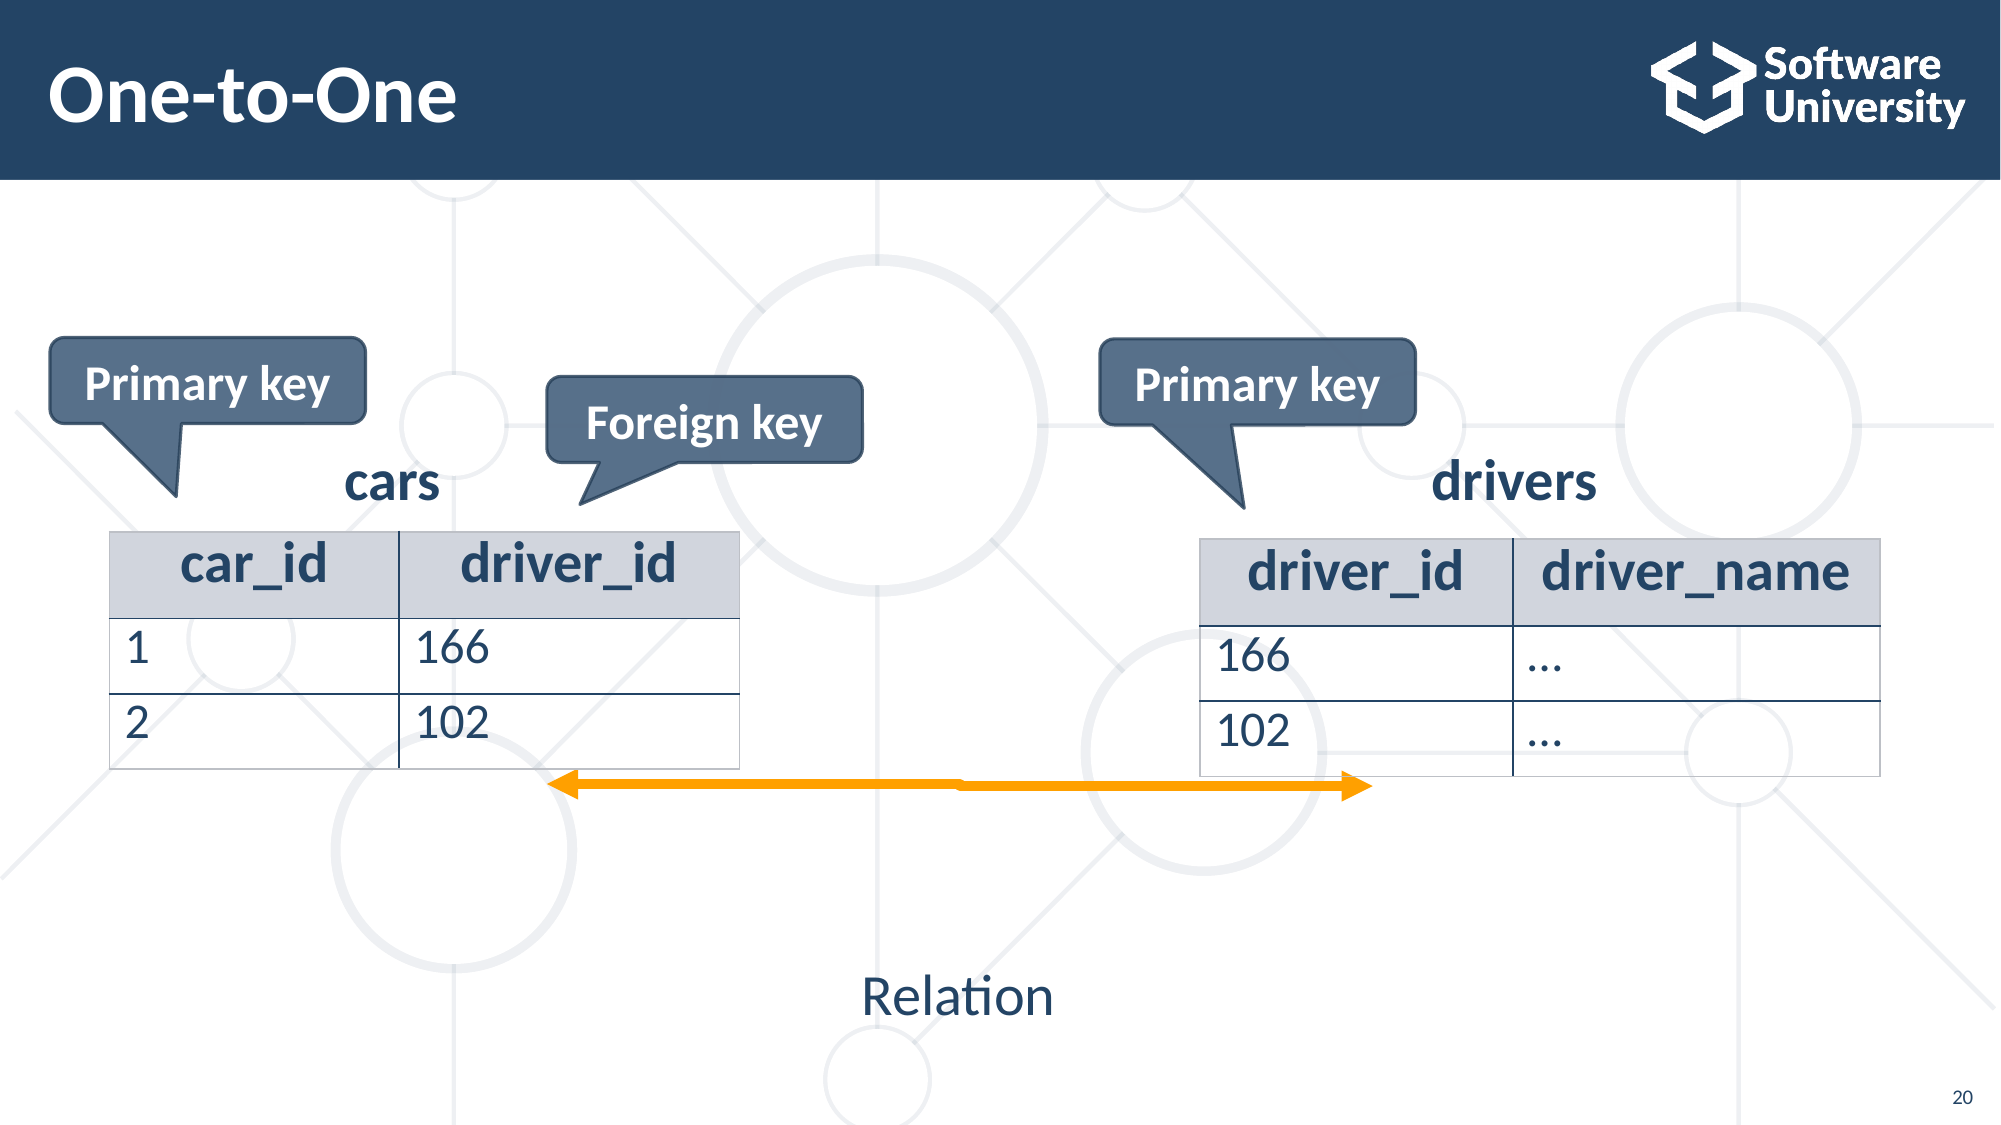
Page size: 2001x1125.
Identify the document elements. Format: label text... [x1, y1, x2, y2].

text_box Primary key [1097, 336, 1418, 511]
table_cell 1 [110, 619, 398, 693]
table_cell 166 [1201, 627, 1512, 700]
table_header driver_id [400, 533, 739, 618]
text_box drivers [1416, 434, 1613, 520]
table_header car_id [110, 533, 398, 618]
text_box cars [329, 434, 456, 520]
table_cell … [1514, 702, 1879, 776]
table_header driver_name [1514, 540, 1879, 625]
text_box Primary key [47, 335, 368, 499]
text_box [546, 783, 1374, 1036]
table_header driver_id [1201, 540, 1512, 625]
table_cell 102 [400, 695, 739, 768]
picture [1651, 41, 1966, 134]
table_cell 102 [1201, 702, 1512, 776]
table_cell 166 [400, 619, 739, 693]
slide_number 20 [1927, 1067, 1989, 1117]
table_cell 2 [110, 695, 398, 768]
table_cell … [1514, 627, 1879, 700]
title One-to-One [31, 16, 1625, 162]
text_box Foreign key [544, 374, 865, 507]
